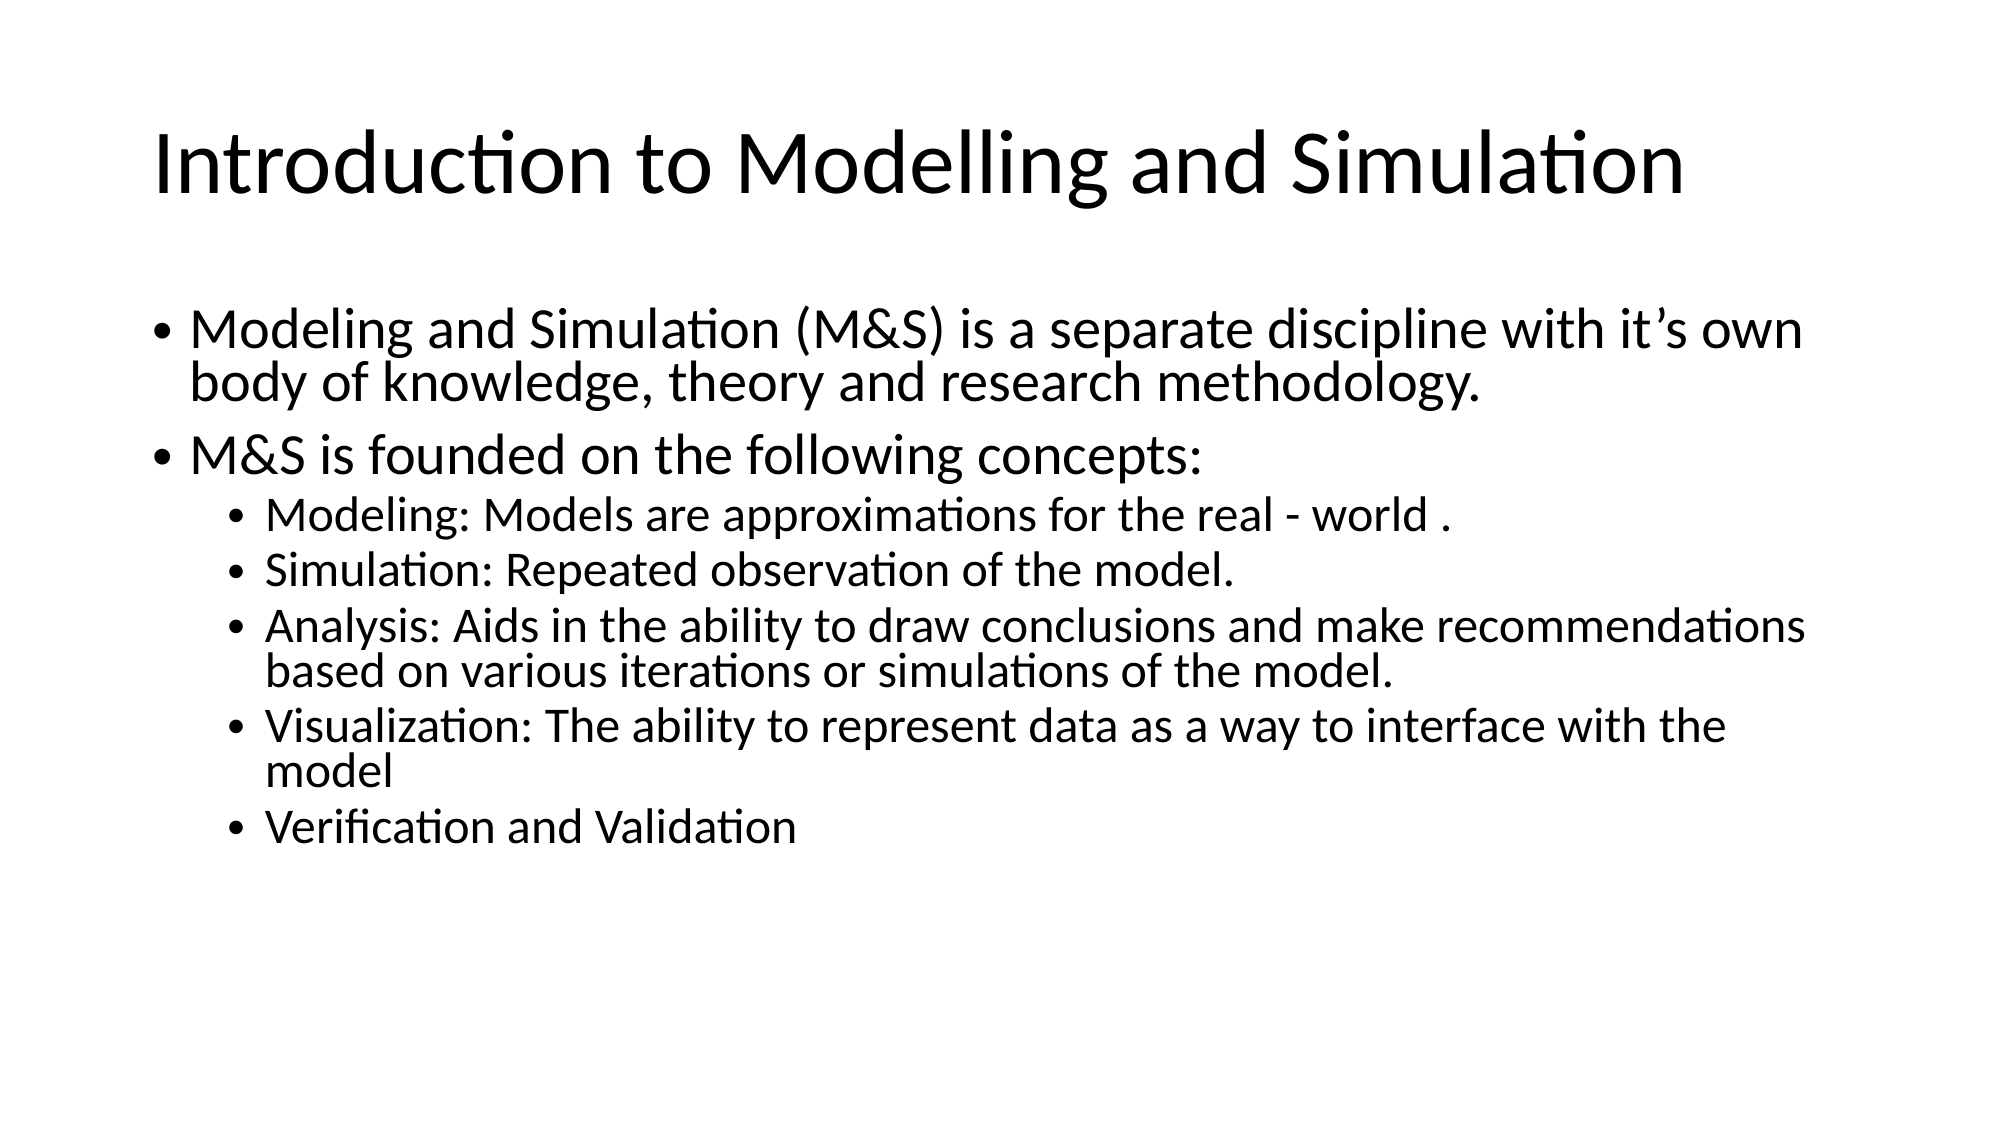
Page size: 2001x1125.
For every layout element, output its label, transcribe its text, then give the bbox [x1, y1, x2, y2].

title Introduction to Modelling and Simulation [137, 59, 1863, 278]
list Modeling and Simulation (M&S) is a separate discipline with it’s own body of knowledge, theory and research methodology. M&S is founded on the following concepts: Modeling: Models are approximations for the real - world . Simulation: Repeated observation of the model. Analysis: Aids in the ability to draw conclusions and make recommendations based on various iterations or simulations of the model. Visualization: The ability to represent data as a way to interface with the model Verification and Validation [137, 299, 1863, 1014]
